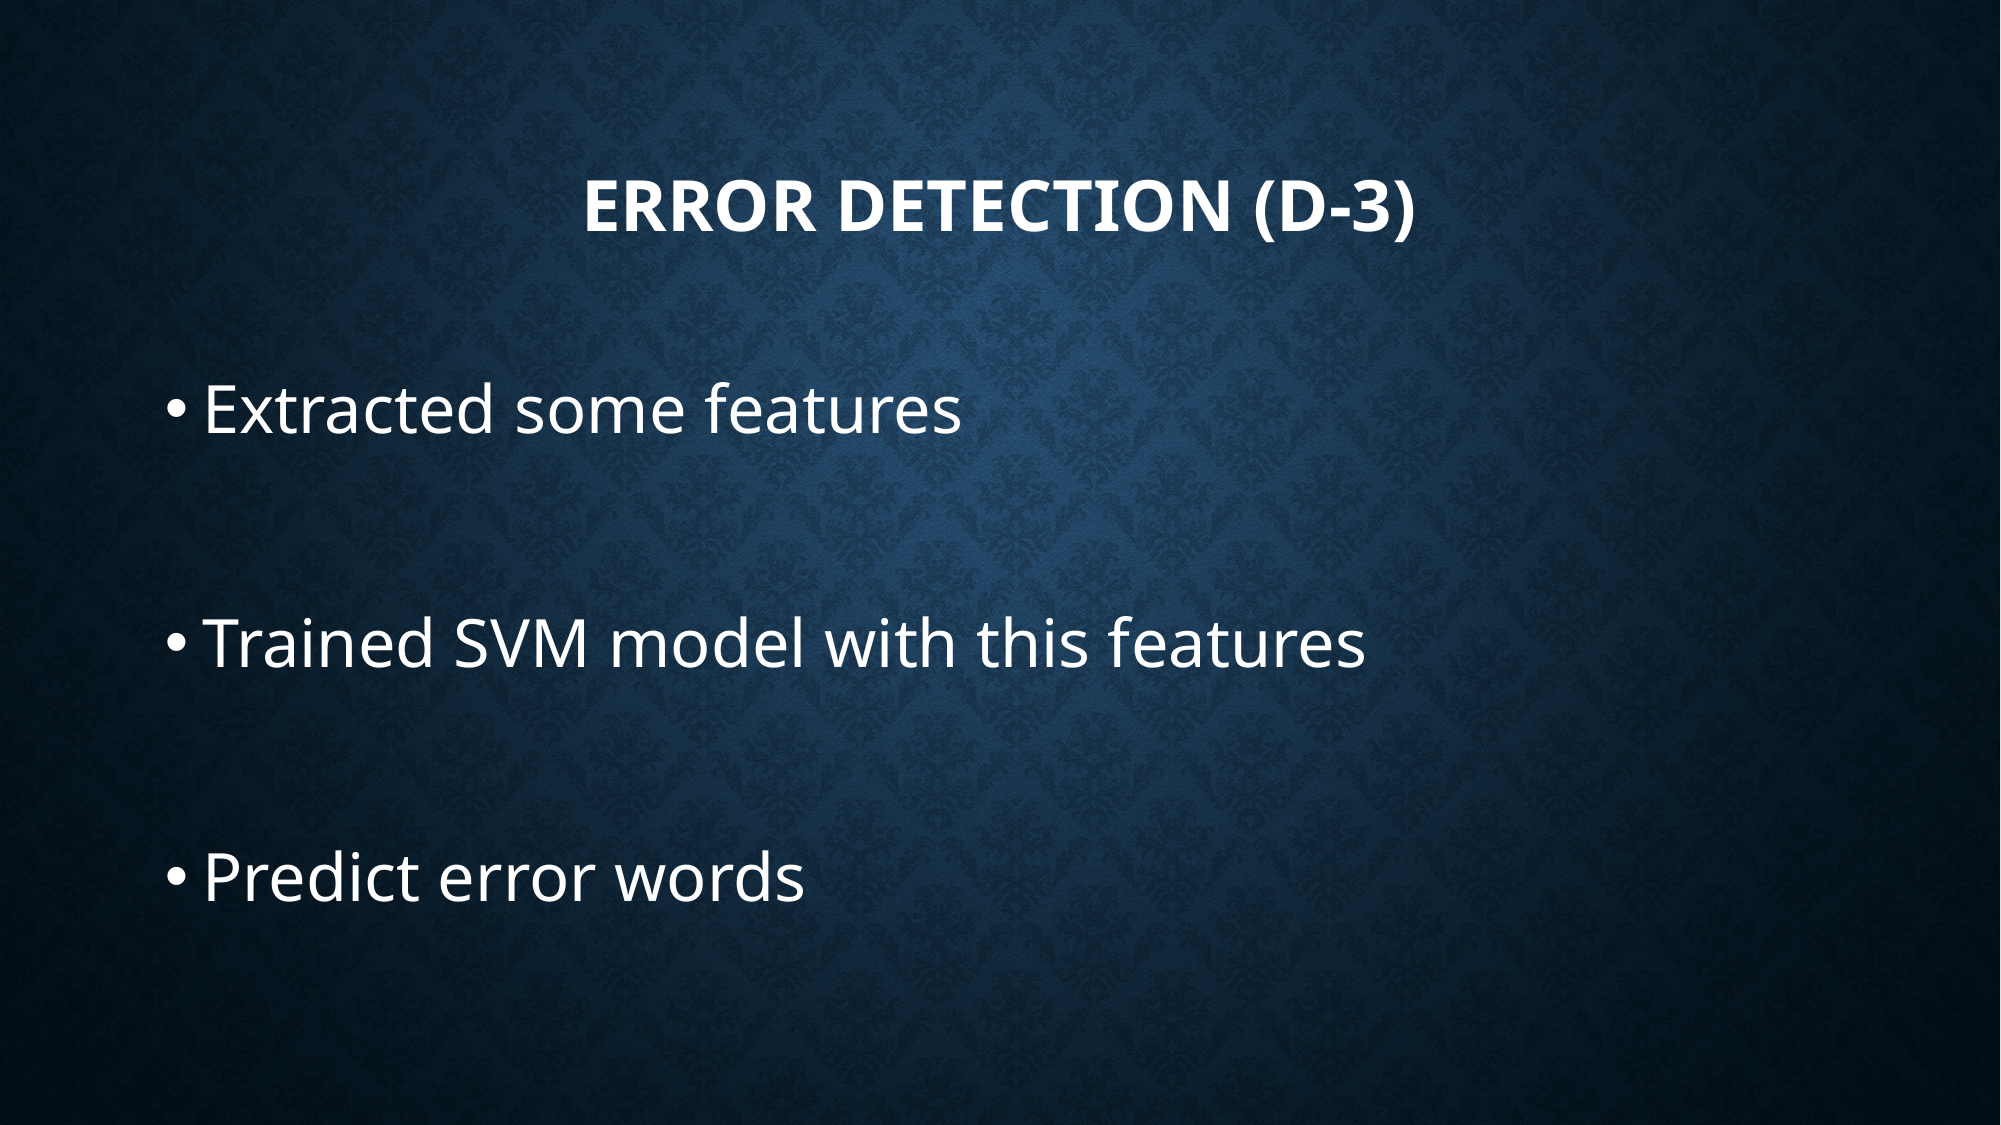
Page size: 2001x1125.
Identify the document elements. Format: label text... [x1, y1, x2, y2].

title ERROR Detection (D-3) [149, 99, 1849, 318]
list Extracted some features Trained SVM model with this features Predict error words [149, 343, 1849, 950]
